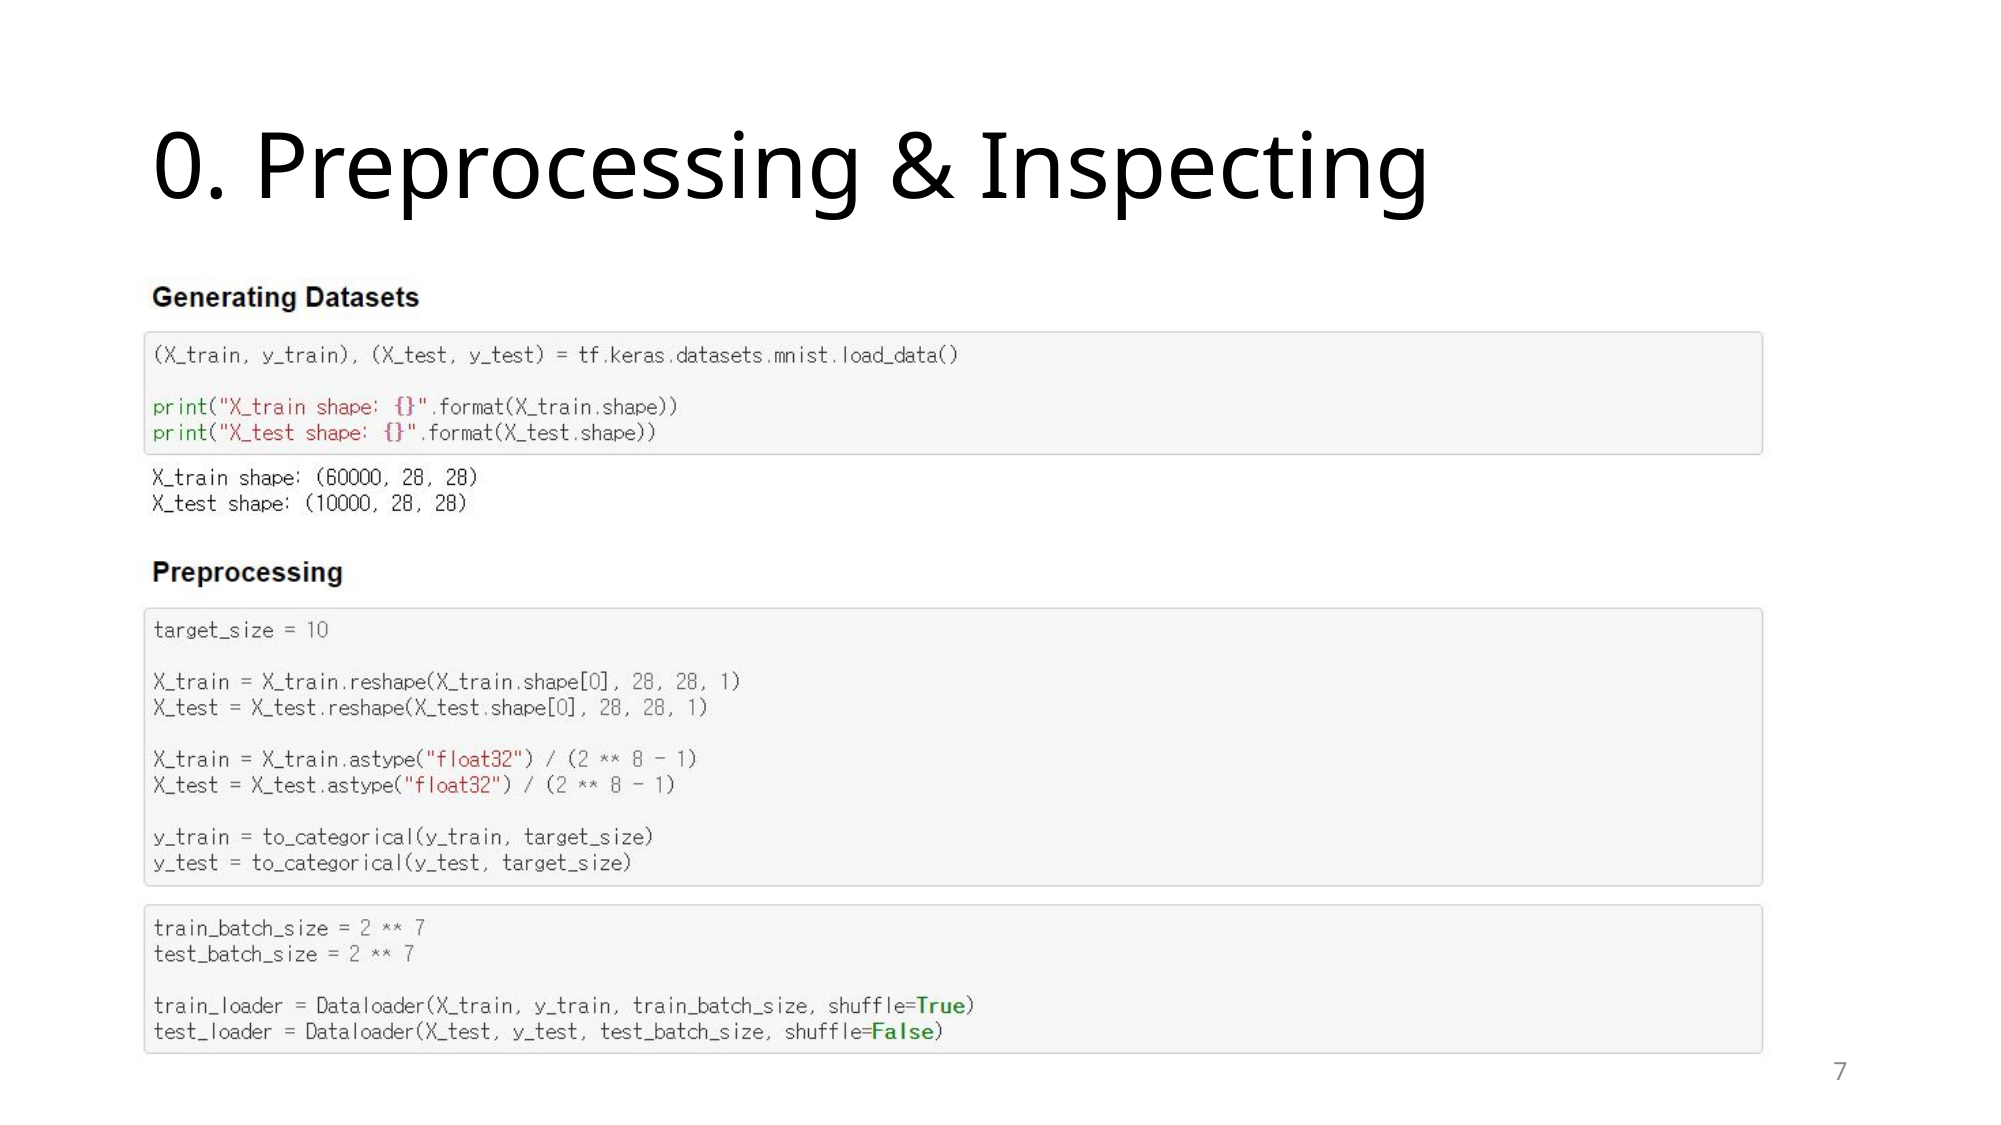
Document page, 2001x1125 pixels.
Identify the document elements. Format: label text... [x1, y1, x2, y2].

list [137, 277, 1773, 1065]
title 0. Preprocessing & Inspecting [137, 59, 1863, 278]
slide_number 7 [1412, 1042, 1863, 1103]
